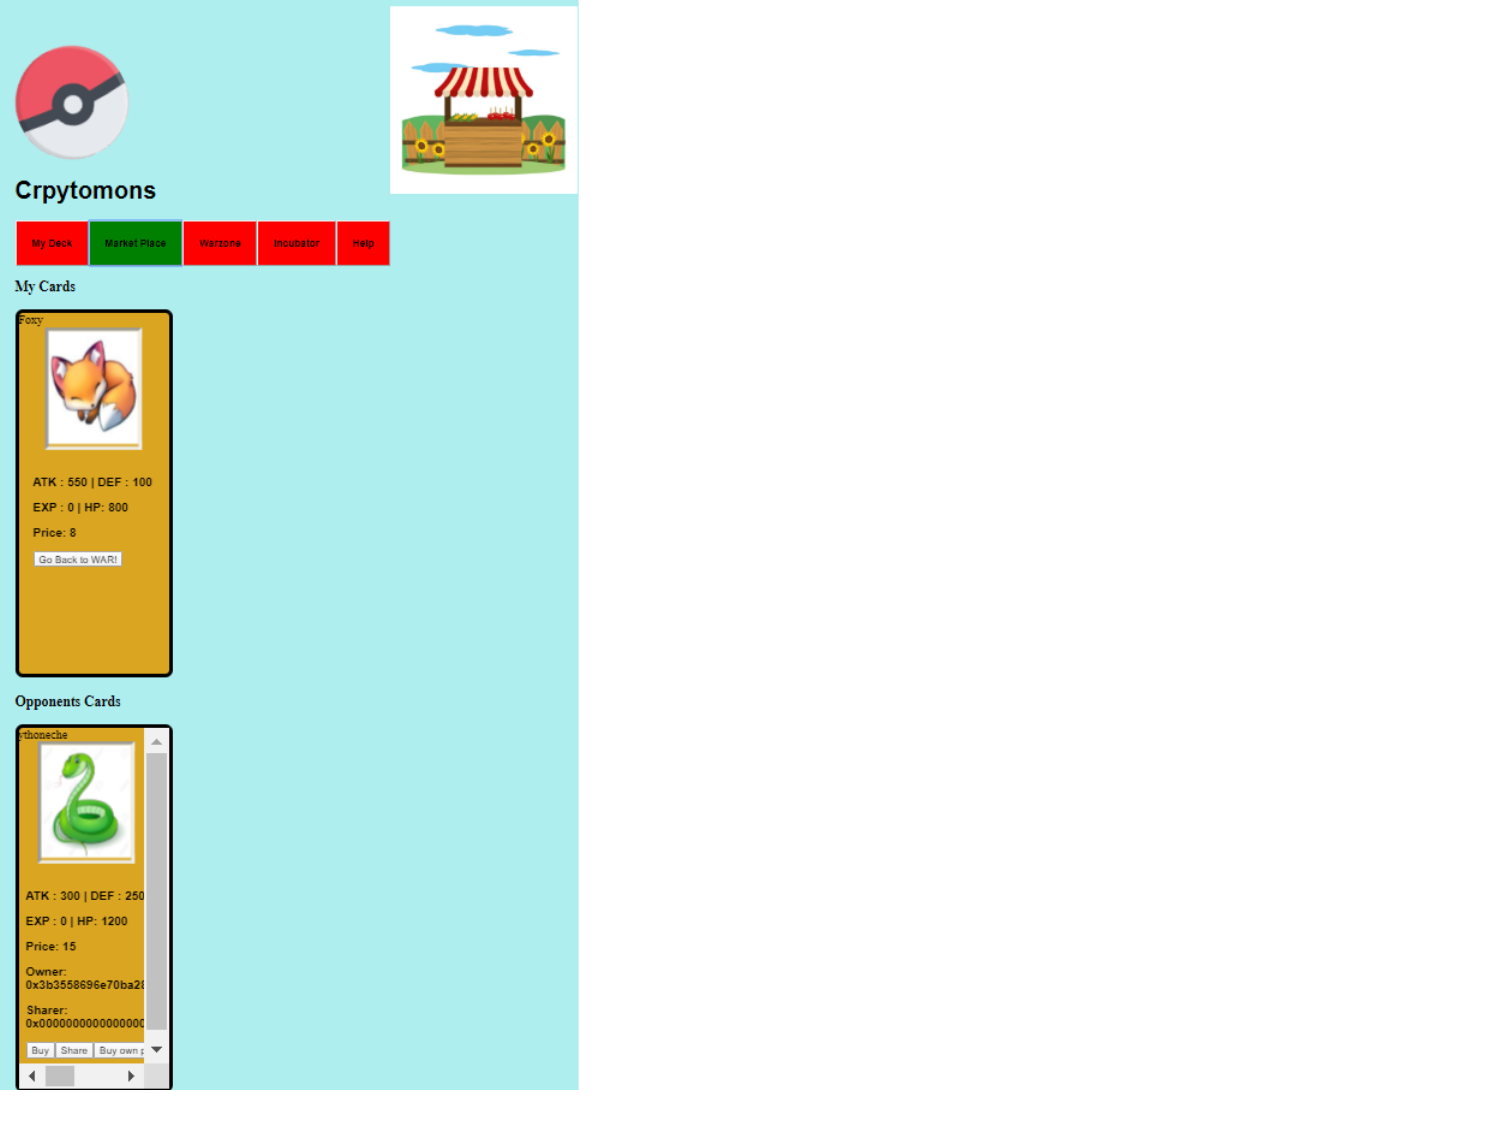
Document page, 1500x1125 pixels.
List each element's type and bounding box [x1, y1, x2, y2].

picture [0, 0, 580, 1090]
